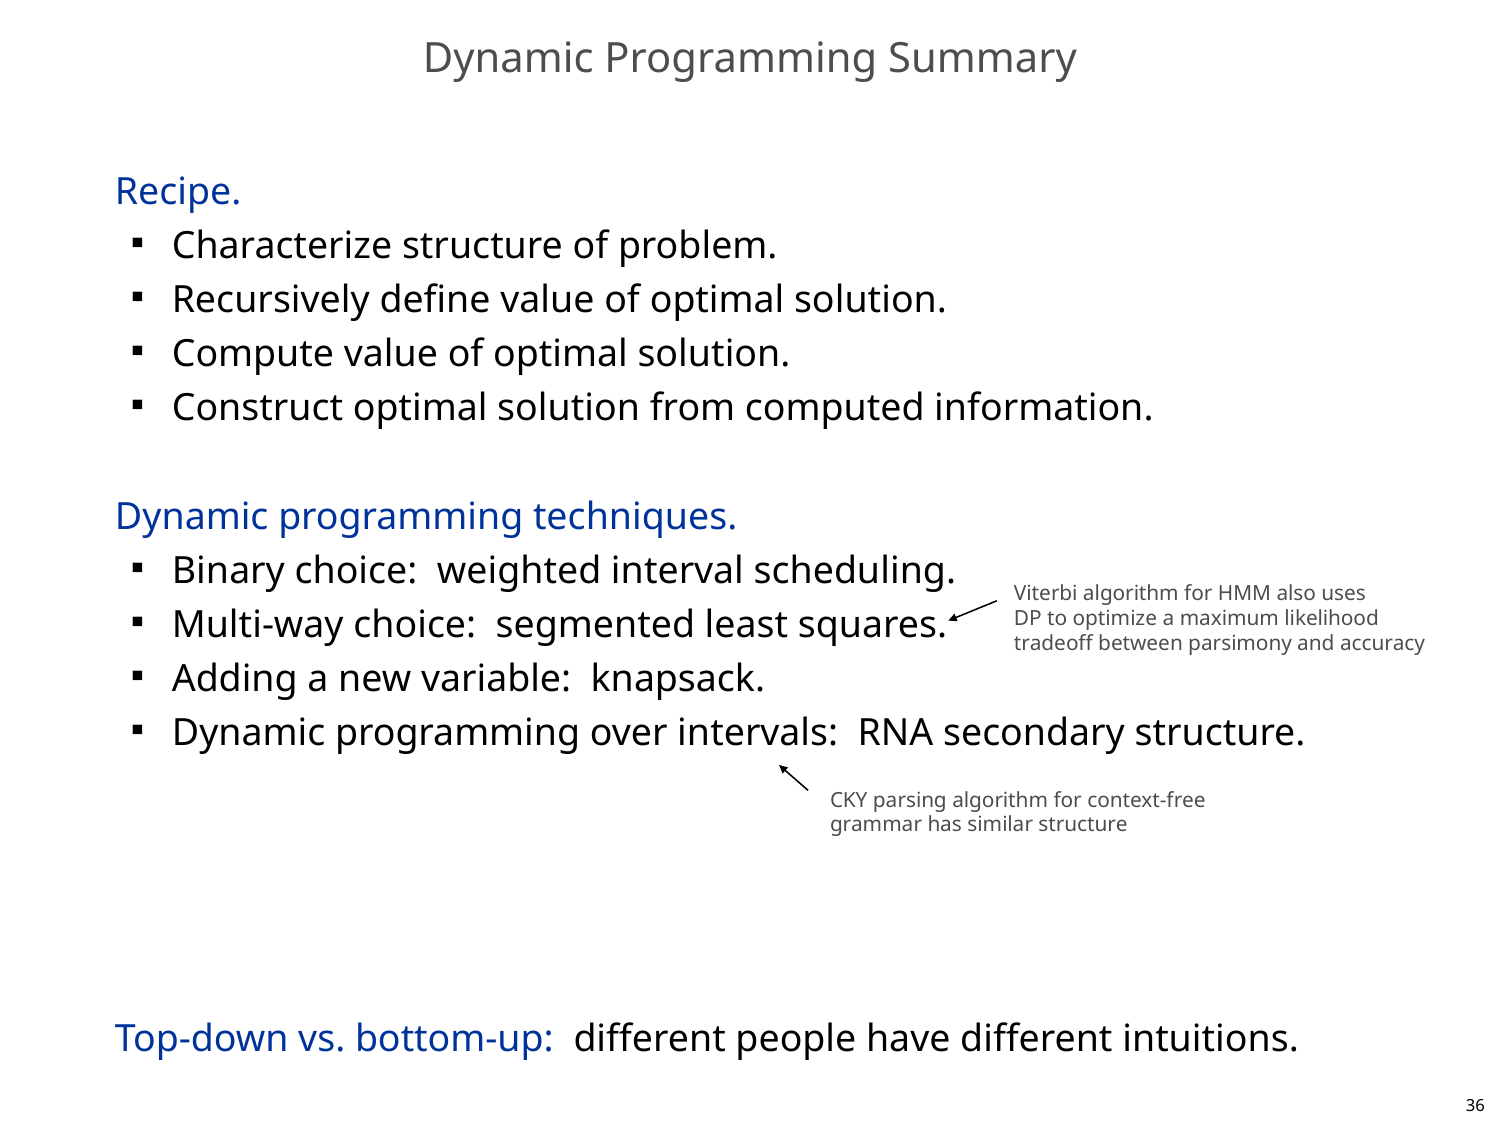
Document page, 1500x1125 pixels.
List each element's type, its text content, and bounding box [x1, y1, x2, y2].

slide_number 36 [1187, 1087, 1500, 1125]
text_box Viterbi algorithm for HMM also uses DP to optimize a maximum likelihood tradeoff between parsimony and accuracy [998, 572, 1441, 663]
text_box [779, 765, 809, 791]
title Dynamic Programming Summary [0, 24, 1500, 100]
text_box [948, 600, 997, 622]
list Recipe. Characterize structure of problem. Recursively define value of optimal solution. Compute value of optimal solution. Construct optimal solution from computed information. Dynamic programming techniques. Binary choice: weighted interval scheduling. Multi-way choice: segmented least squares. Adding a new variable: knapsack. Dynamic programming over intervals: RNA secondary structure. Top-down vs. bottom-up: different people have different intuitions. [99, 149, 1388, 1038]
text_box CKY parsing algorithm for context-free grammar has similar structure [814, 778, 1221, 844]
